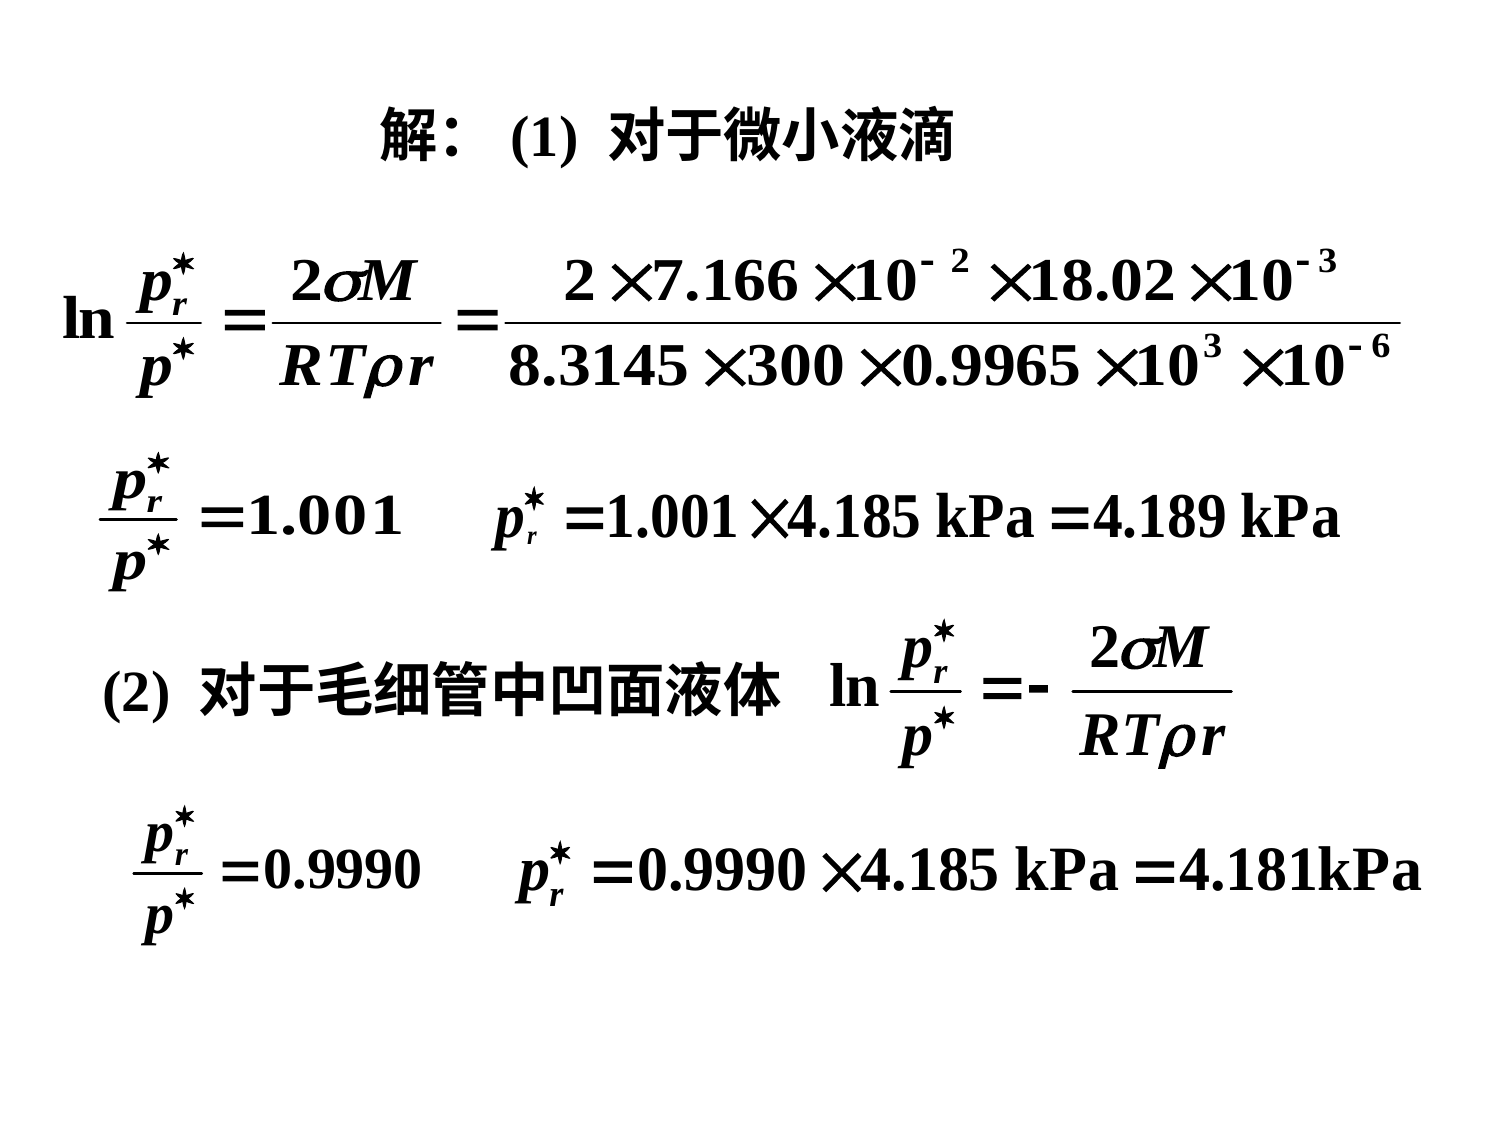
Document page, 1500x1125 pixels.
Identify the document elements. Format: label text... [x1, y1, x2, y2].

text_box (2) 对于毛细管中凹面液体 [0, 645, 820, 731]
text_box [123, 786, 434, 957]
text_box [478, 467, 1347, 575]
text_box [501, 822, 1429, 917]
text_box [820, 597, 1247, 780]
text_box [88, 432, 408, 603]
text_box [53, 231, 1412, 409]
text_box 解：(1) 对于微小液滴 [277, 90, 1500, 175]
